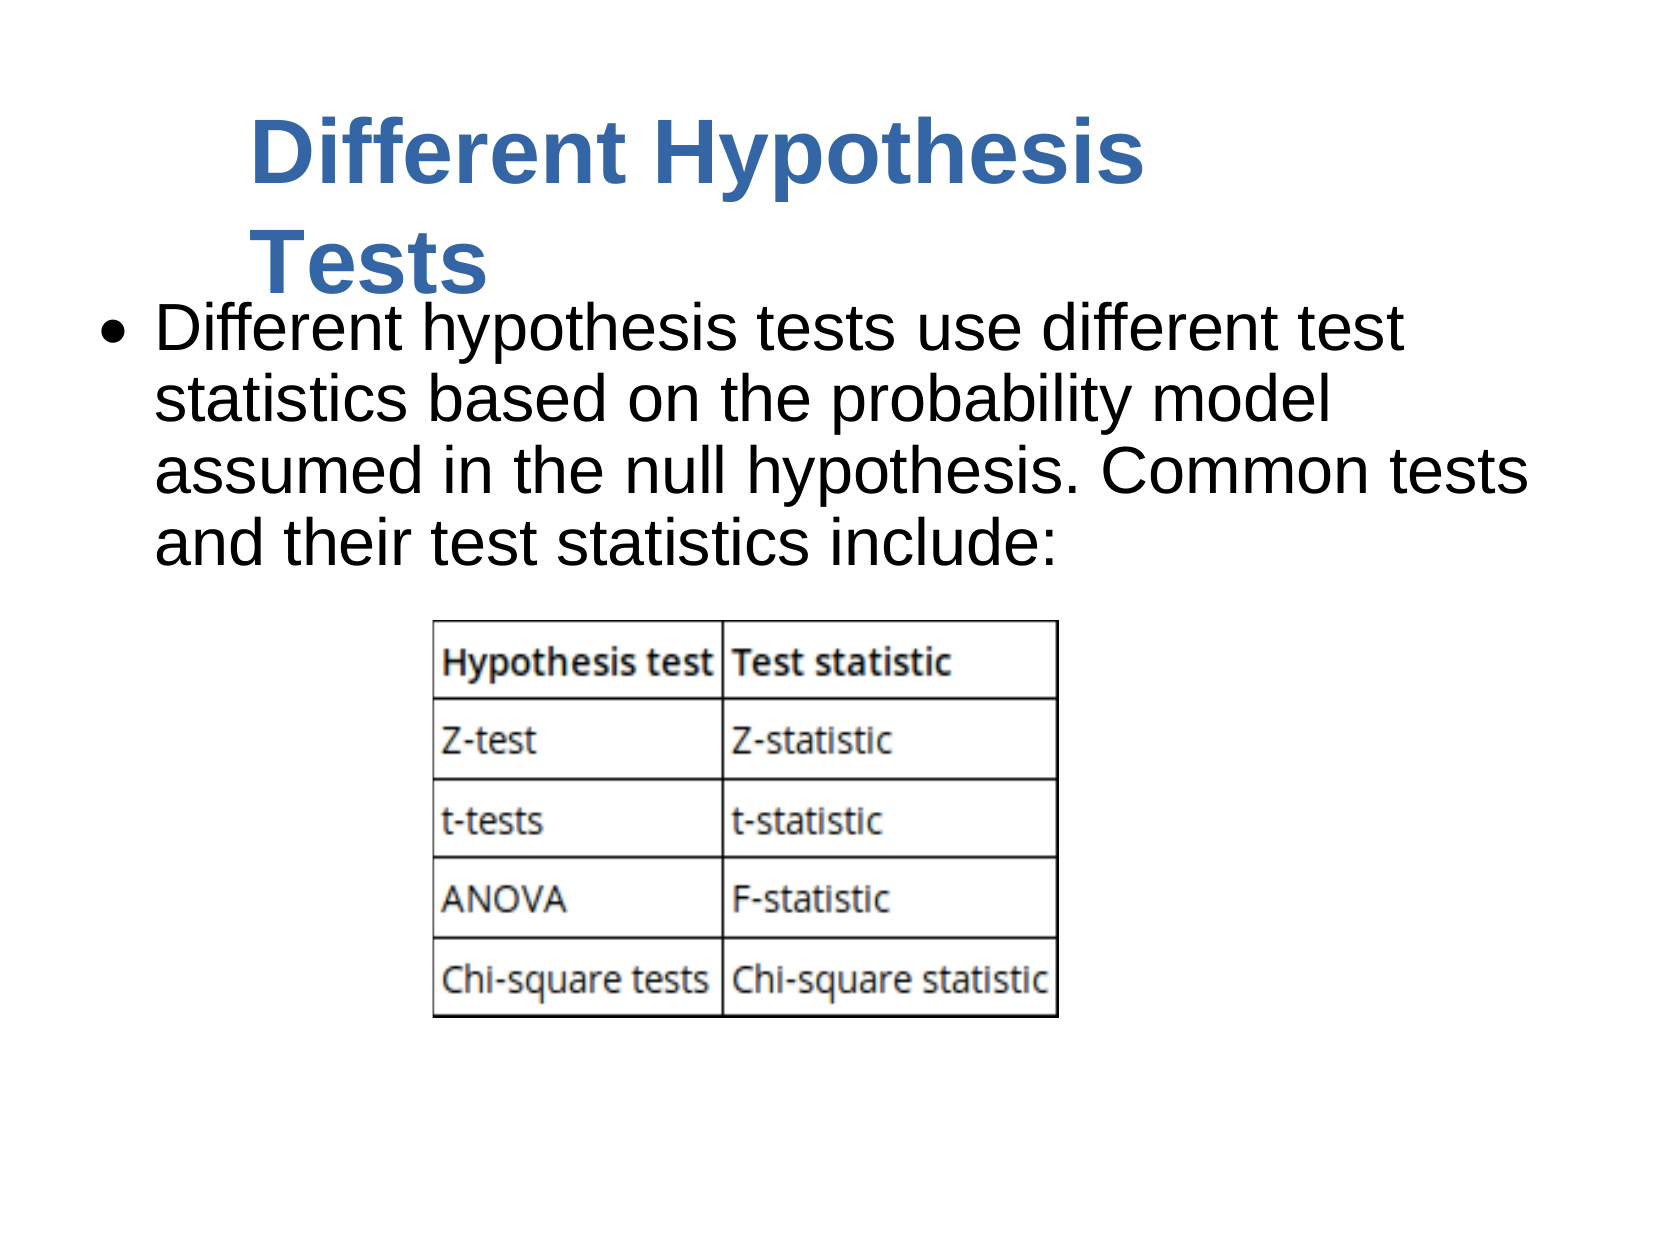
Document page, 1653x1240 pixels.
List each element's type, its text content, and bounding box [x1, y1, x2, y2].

title Different Hypothesis Tests [247, 89, 1407, 282]
text_box [432, 620, 1059, 1018]
list Different hypothesis tests use different test statistics based on the probability model assumed in the null hypothesis. Common tests and their test statistics include: [85, 282, 1567, 997]
